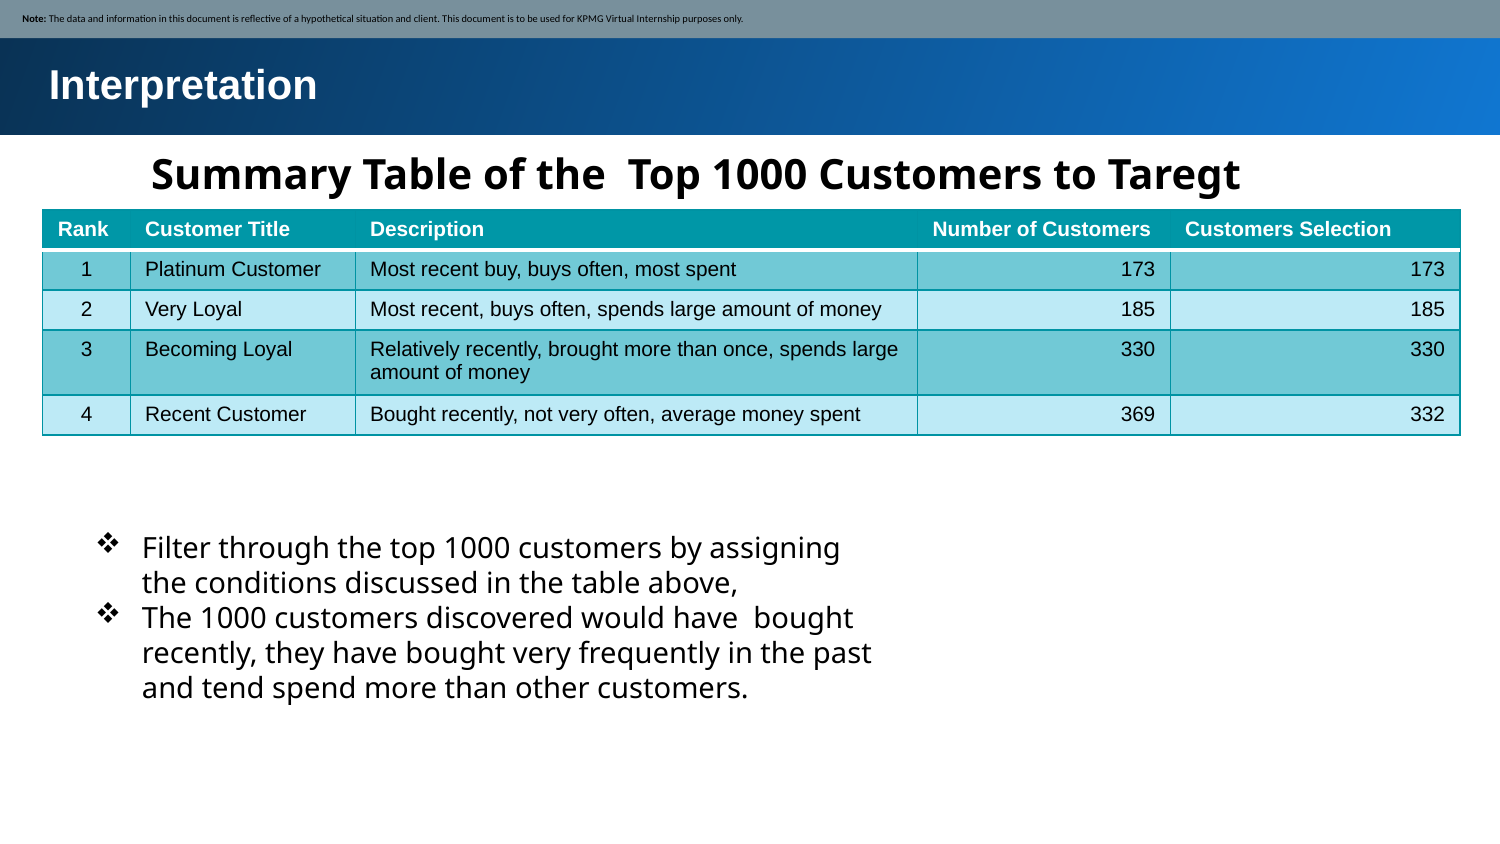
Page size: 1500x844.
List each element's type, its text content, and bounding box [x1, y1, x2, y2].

table_header Customers Selection [1171, 211, 1459, 248]
table_cell 330 [1171, 331, 1459, 394]
table_header Description [356, 211, 917, 248]
table_cell Most recent buy, buys often, most spent [356, 252, 917, 289]
table_cell 330 [918, 331, 1170, 394]
table_cell 4 [43, 396, 130, 434]
table_cell Most recent, buys often, spends large amount of money [356, 291, 917, 329]
table_cell 173 [918, 252, 1170, 289]
table_cell Platinum Customer [131, 252, 355, 289]
table_cell 2 [43, 291, 130, 329]
table_cell 185 [1171, 291, 1459, 329]
table_header Customer Title [131, 211, 355, 248]
table_cell 185 [918, 291, 1170, 329]
table_cell 1 [43, 252, 130, 289]
table_header Number of Customers [918, 211, 1170, 248]
text_box Summary Table of the Top 1000 Customers to Taregt [136, 124, 1500, 213]
table_cell Relatively recently, brought more than once, spends large amount of money [356, 331, 917, 394]
table_cell Very Loyal [131, 291, 355, 329]
table_cell Bought recently, not very often, average money spent [356, 396, 917, 434]
text_box [0, 39, 1500, 135]
table_cell 173 [1171, 252, 1459, 289]
text_box Interpretation [33, 43, 1439, 124]
table_cell Recent Customer [131, 396, 355, 434]
table_cell Becoming Loyal [131, 331, 355, 394]
table_cell 332 [1171, 396, 1459, 434]
table_cell 3 [43, 331, 130, 394]
text_box Note: The data and information in this document is reflective of a hypothetical situation and client. This document is to be used for KPMG Virtual Internship purposes only. [0, 0, 1500, 39]
table_header Rank [43, 211, 130, 248]
text_box Filter through the top 1000 customers by assigning the conditions discussed in the table above, The 1000 customers discovered would have bought recently, they have bought very frequently in the past and tend spend more than other customers. [87, 521, 900, 712]
table_cell 369 [918, 396, 1170, 434]
